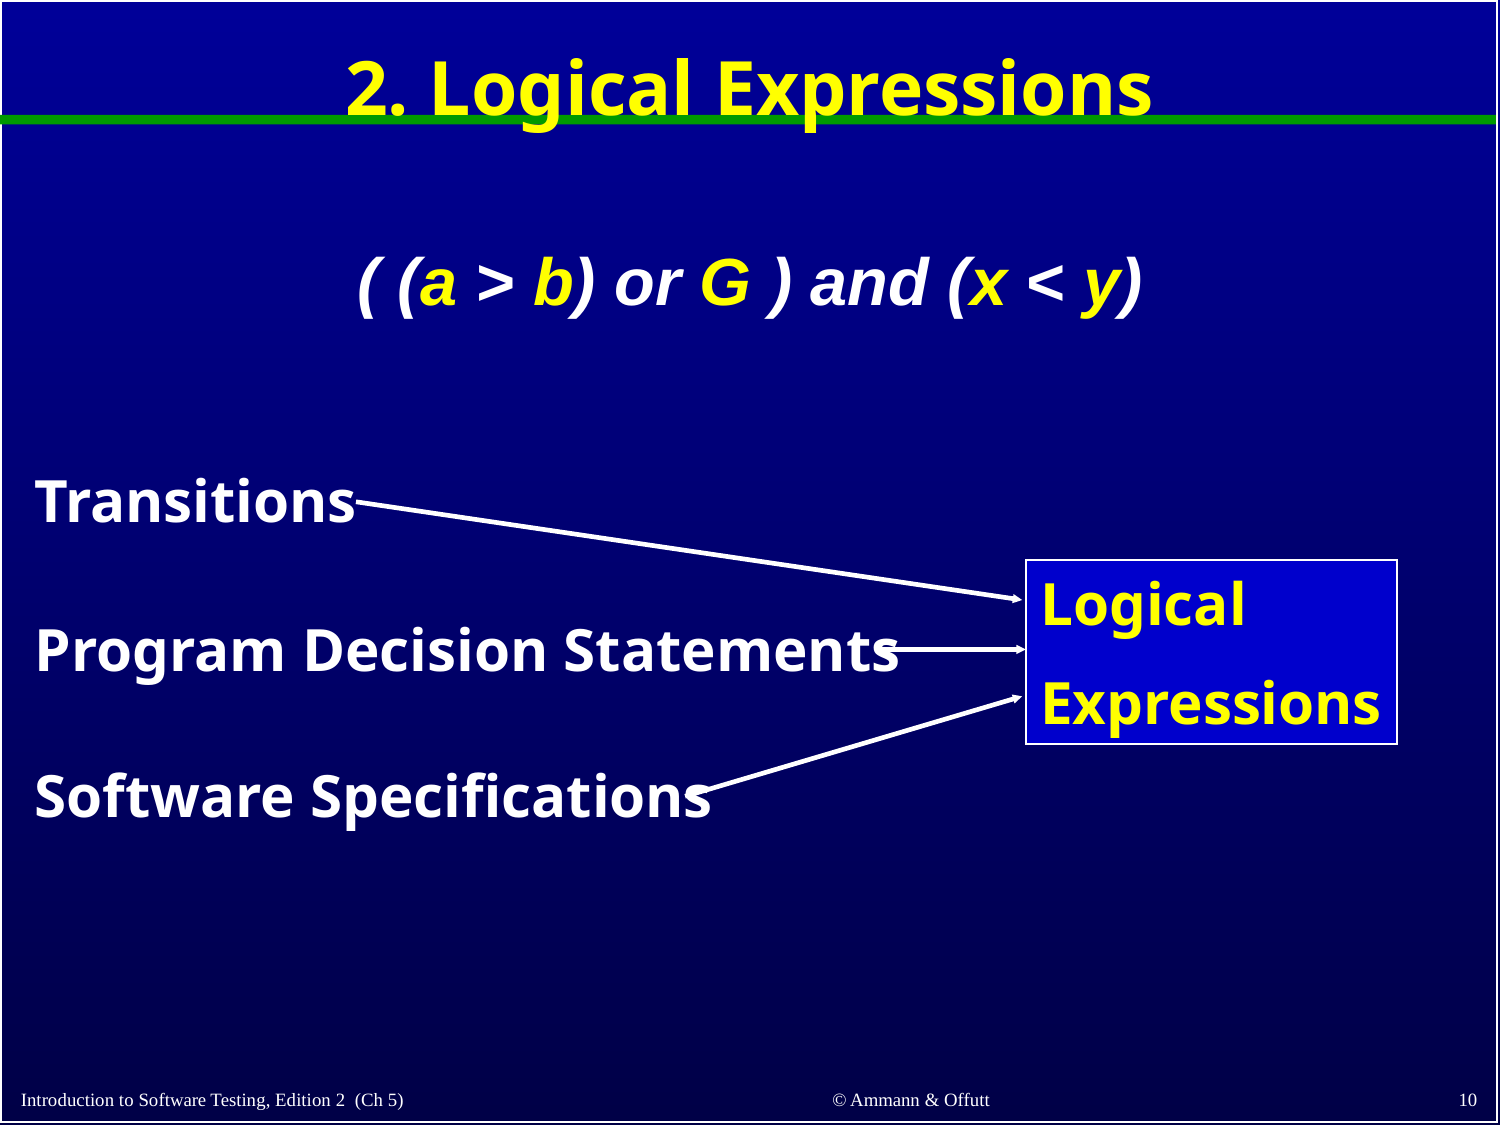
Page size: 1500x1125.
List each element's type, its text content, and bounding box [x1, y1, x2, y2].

footer © Ammann & Offutt [673, 1075, 1149, 1119]
text_box ( (a > b) or G ) and (x < y) [199, 230, 1300, 326]
text_box Software Specifications [19, 752, 756, 837]
title 2. Logical Expressions [7, 15, 1493, 167]
text_box Program Decision Statements [19, 605, 350, 691]
slide_number 10 [1179, 1074, 1493, 1119]
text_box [355, 501, 1398, 797]
slide_number Introduction to Software Testing, Edition 2 (Ch 5) [5, 1077, 637, 1119]
text_box Transitions [19, 457, 414, 542]
